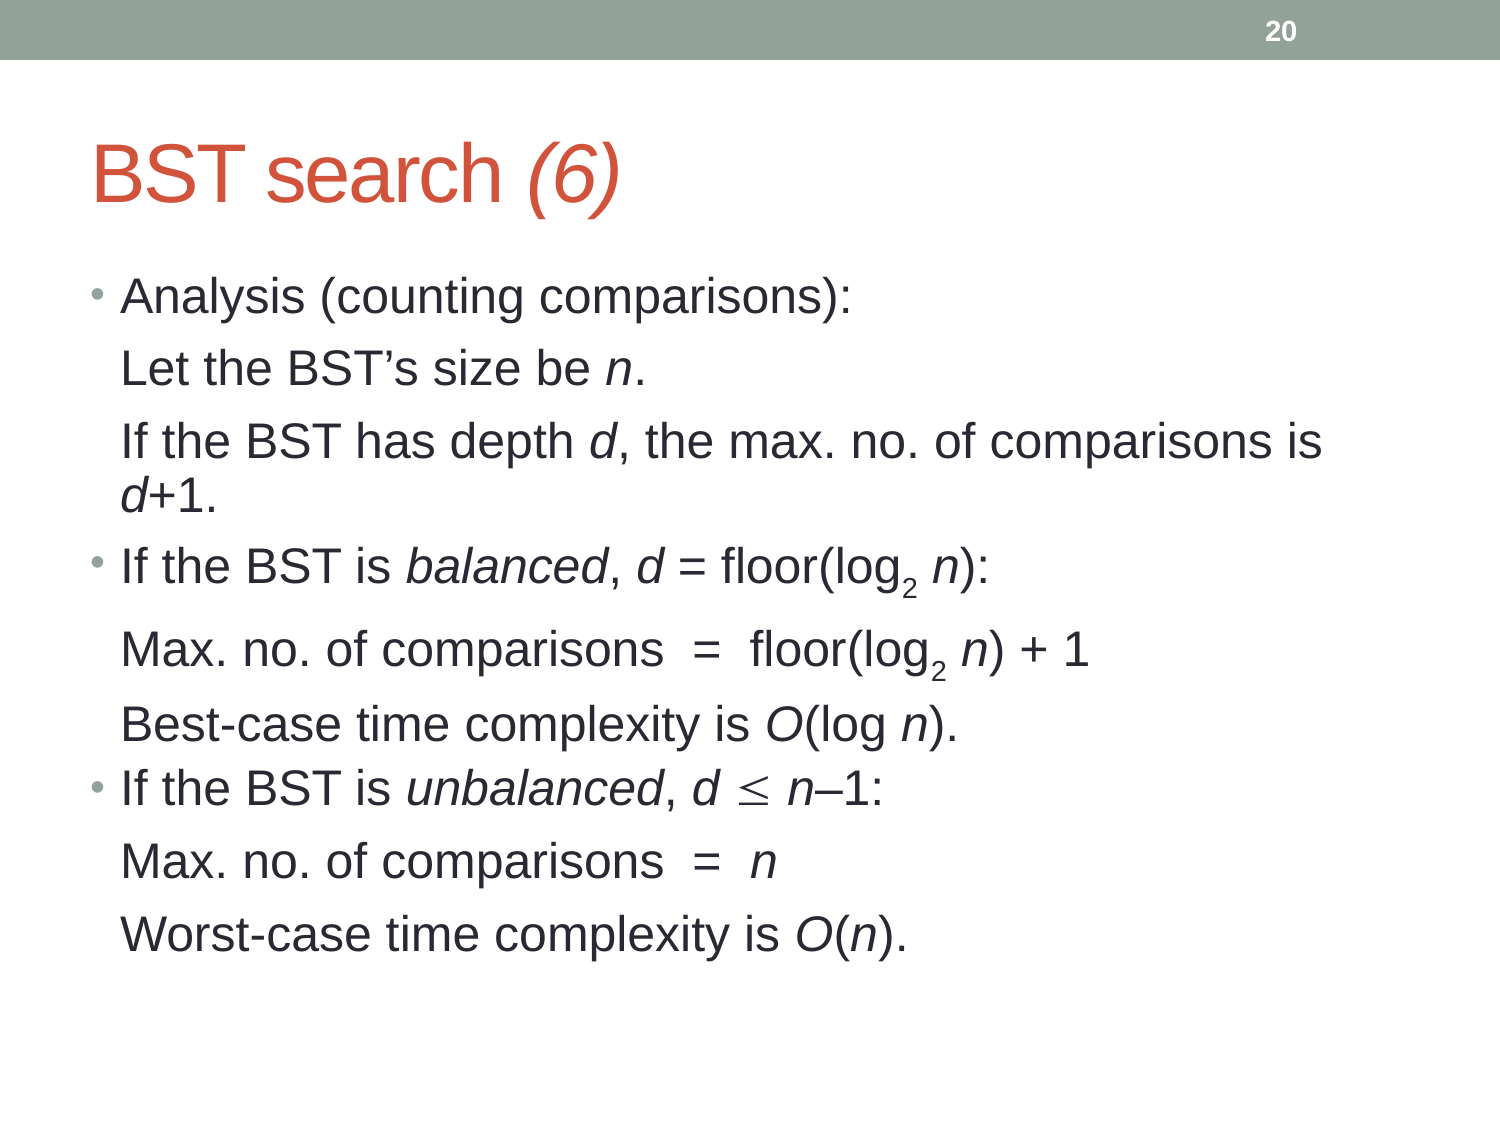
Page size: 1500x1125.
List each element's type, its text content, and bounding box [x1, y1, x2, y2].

title BST search (6) [75, 87, 1425, 250]
slide_number 20 [1250, 3, 1425, 57]
list Analysis (counting comparisons): Let the BST’s size be n. If the BST has depth d, the max. no. of comparisons is d+1. If the BST is balanced, d = floor(log2 n): Max. no. of comparisons = floor(log2 n) + 1 Best-case time complexity is O(log n). If the BST is unbalanced, d  n–1: Max. no. of comparisons = n Worst-case time complexity is O(n). [75, 262, 1425, 1063]
